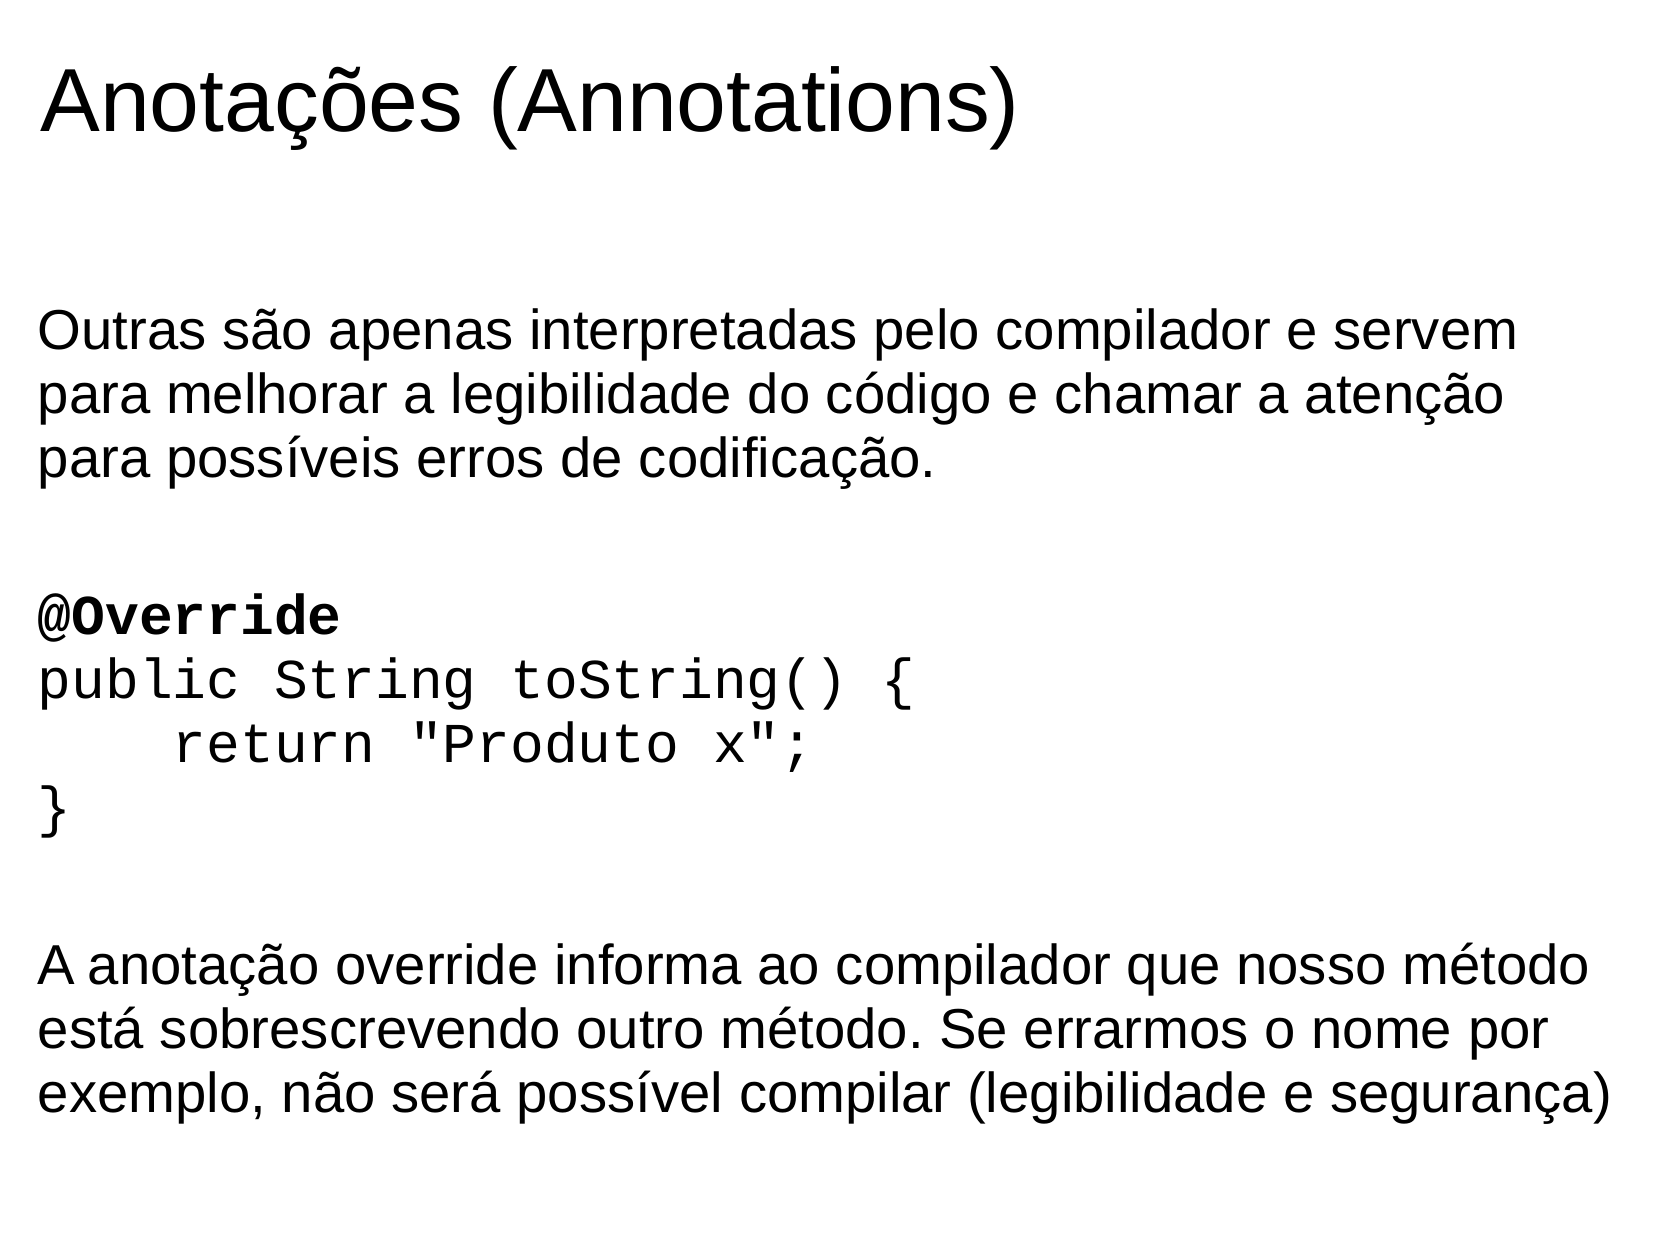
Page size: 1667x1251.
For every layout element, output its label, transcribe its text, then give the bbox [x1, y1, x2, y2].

title Anotações (Annotations) [40, 50, 1626, 259]
list Outras são apenas interpretadas pelo compilador e servem para melhorar a legibilidade do código e chamar a atenção para possíveis erros de codificação. @Override public String toString() { return "Produto x"; } A anotação override informa ao compilador que nosso método está sobrescrevendo outro método. Se errarmos o nome por exemplo, não será possível compilar (legibilidade e segurança) [37, 297, 1624, 1126]
